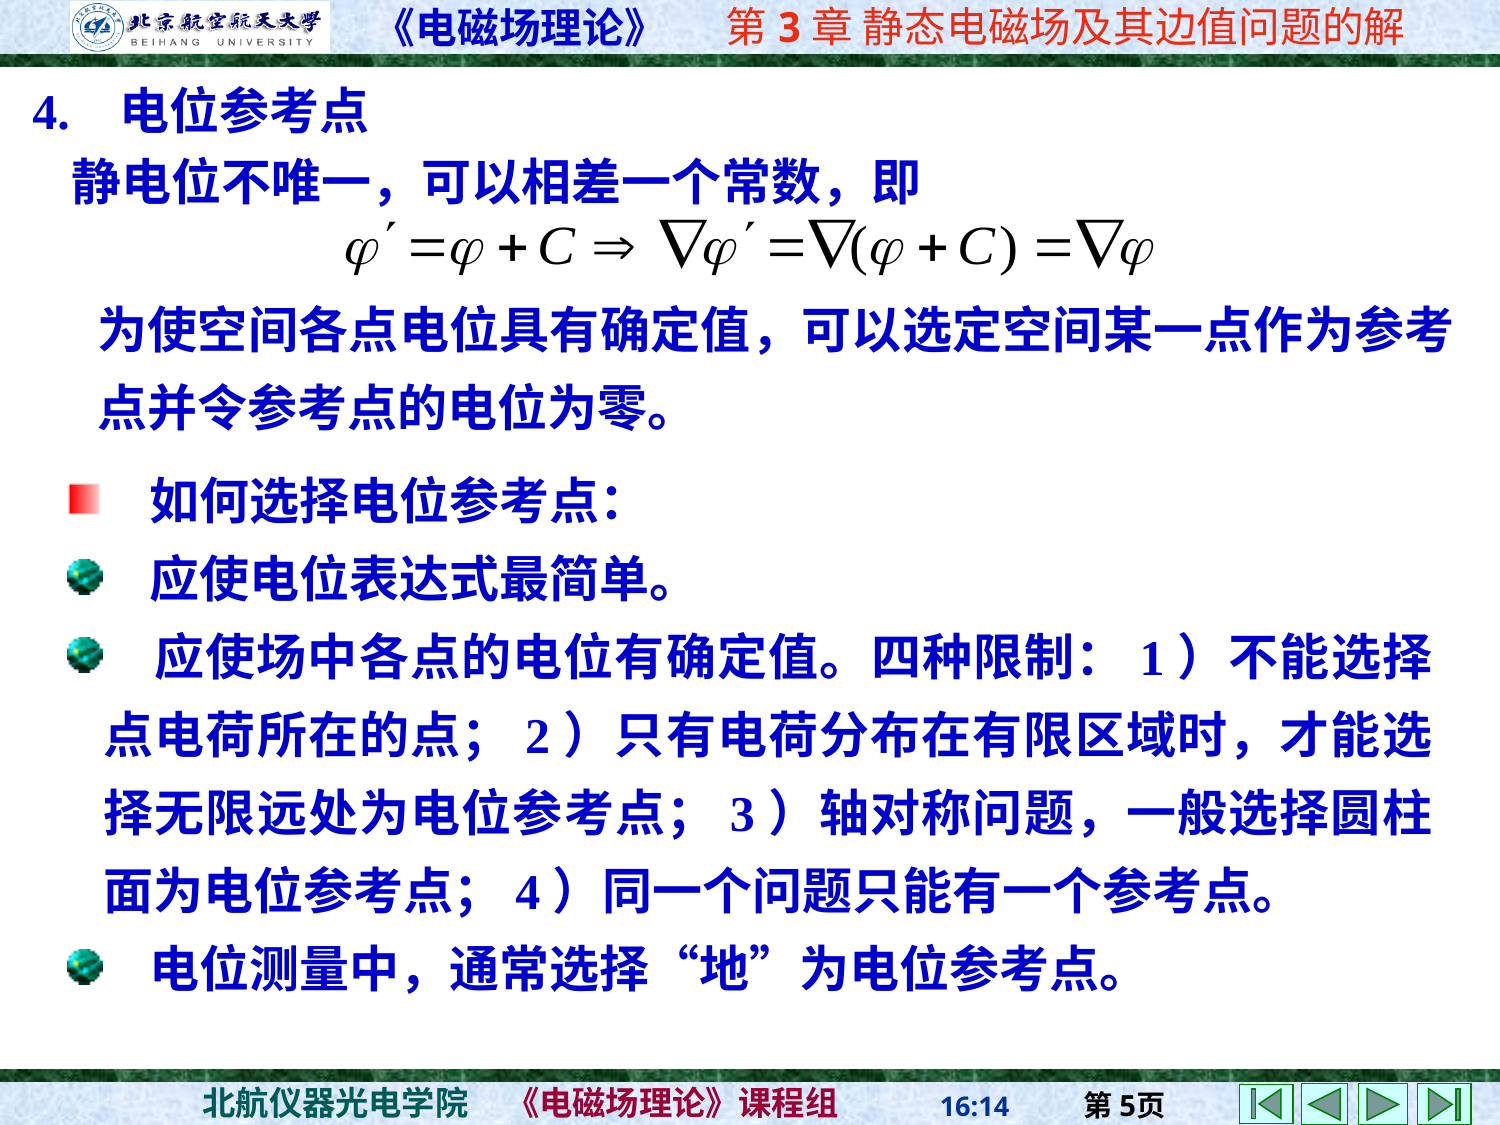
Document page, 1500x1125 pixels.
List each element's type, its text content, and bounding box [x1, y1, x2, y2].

text_box 为使空间各点电位具有确定值，可以选定空间某一点作为参考点并令参考点的电位为零。 [82, 273, 1471, 444]
picture [0, 0, 1500, 67]
text_box 如何选择电位参考点： 应使电位表达式最简单。 应使场中各点的电位有确定值。四种限制：1）不能选择点电荷所在的点；2）只有电荷分布在有限区域时，才能选择无限远处为电位参考点；3）轴对称问题，一般选择圆柱面为电位参考点；4）同一个问题只能有一个参考点。 电位测量中，通常选择“地”为电位参考点。 [53, 444, 1448, 1005]
picture [0, 1069, 1500, 1125]
picture [67, 559, 103, 595]
text_box 静电位不唯一，可以相差一个常数，即 [0, 125, 1459, 219]
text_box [336, 213, 1167, 288]
picture [67, 482, 103, 518]
text_box 4. 电位参考点 [17, 54, 556, 148]
picture [67, 949, 103, 985]
picture [67, 637, 103, 673]
